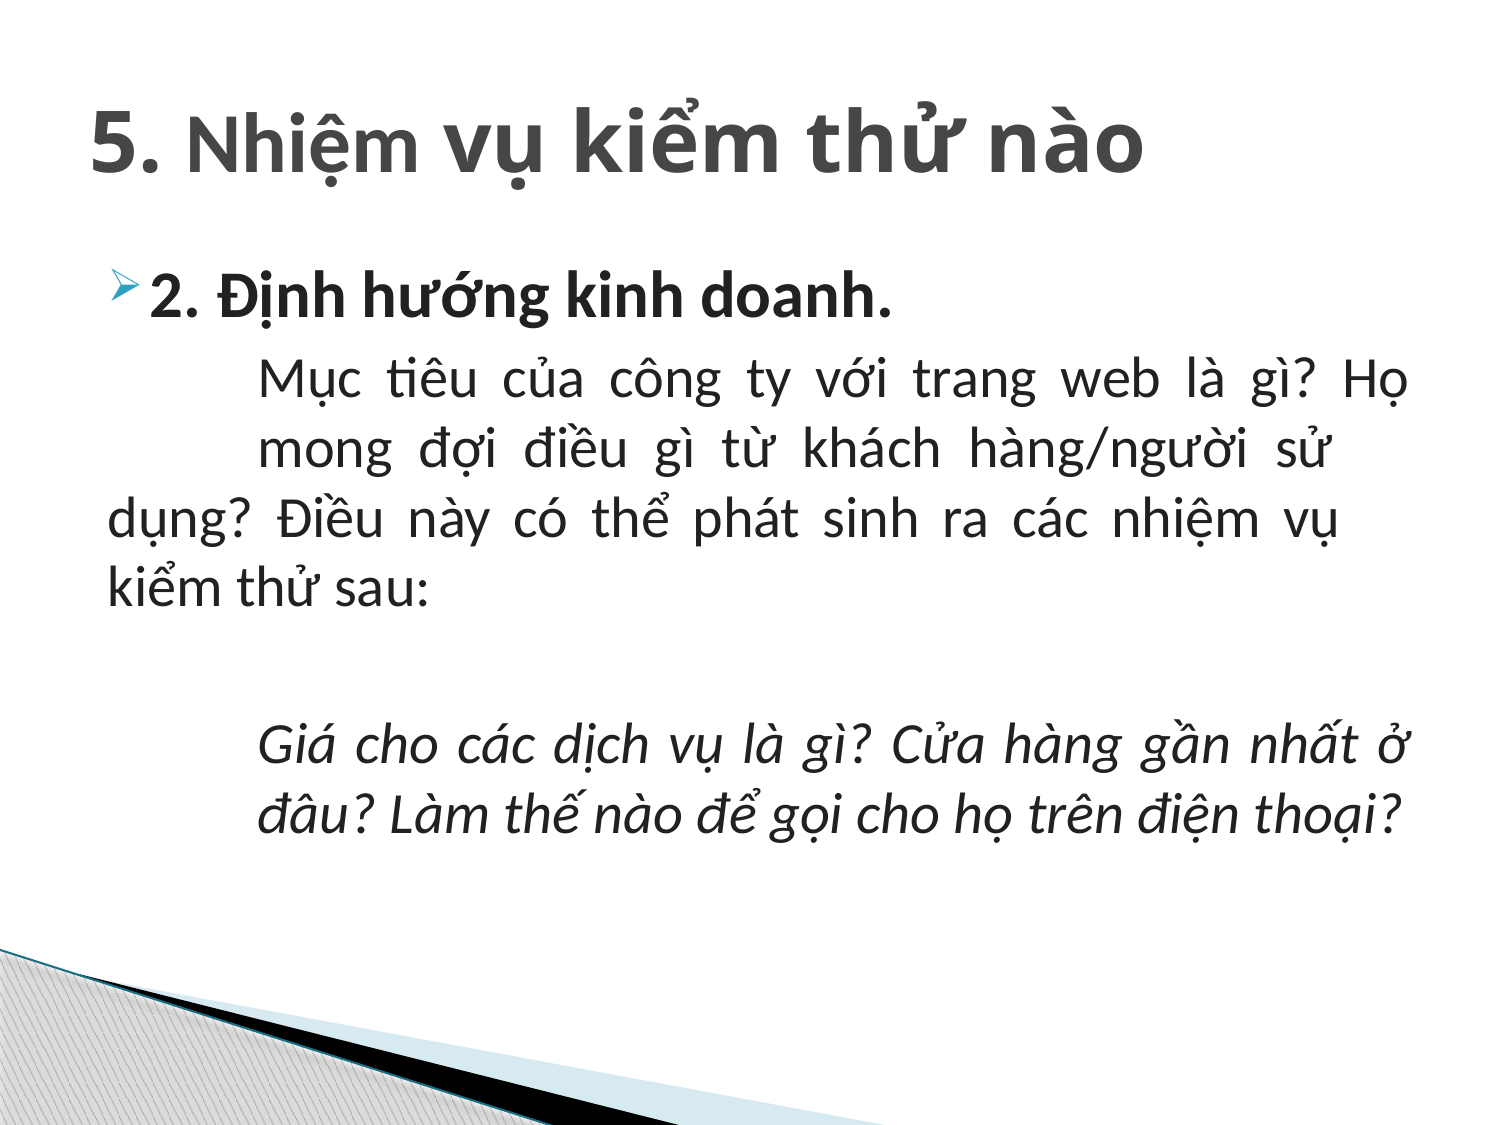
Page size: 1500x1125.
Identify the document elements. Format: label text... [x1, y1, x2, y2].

title 5. Nhiệm vụ kiểm thử nào [75, 45, 1425, 233]
list 2. Định hướng kinh doanh. Mục tiêu của công ty với trang web là gì? Họ mong đợi điều gì từ khách hàng/người sử dụng? Điều này có thể phát sinh ra các nhiệm vụ kiểm thử sau: Giá cho các dịch vụ là gì? Cửa hàng gần nhất ở đâu? Làm thế nào để gọi cho họ trên điện thoại? [75, 243, 1425, 986]
